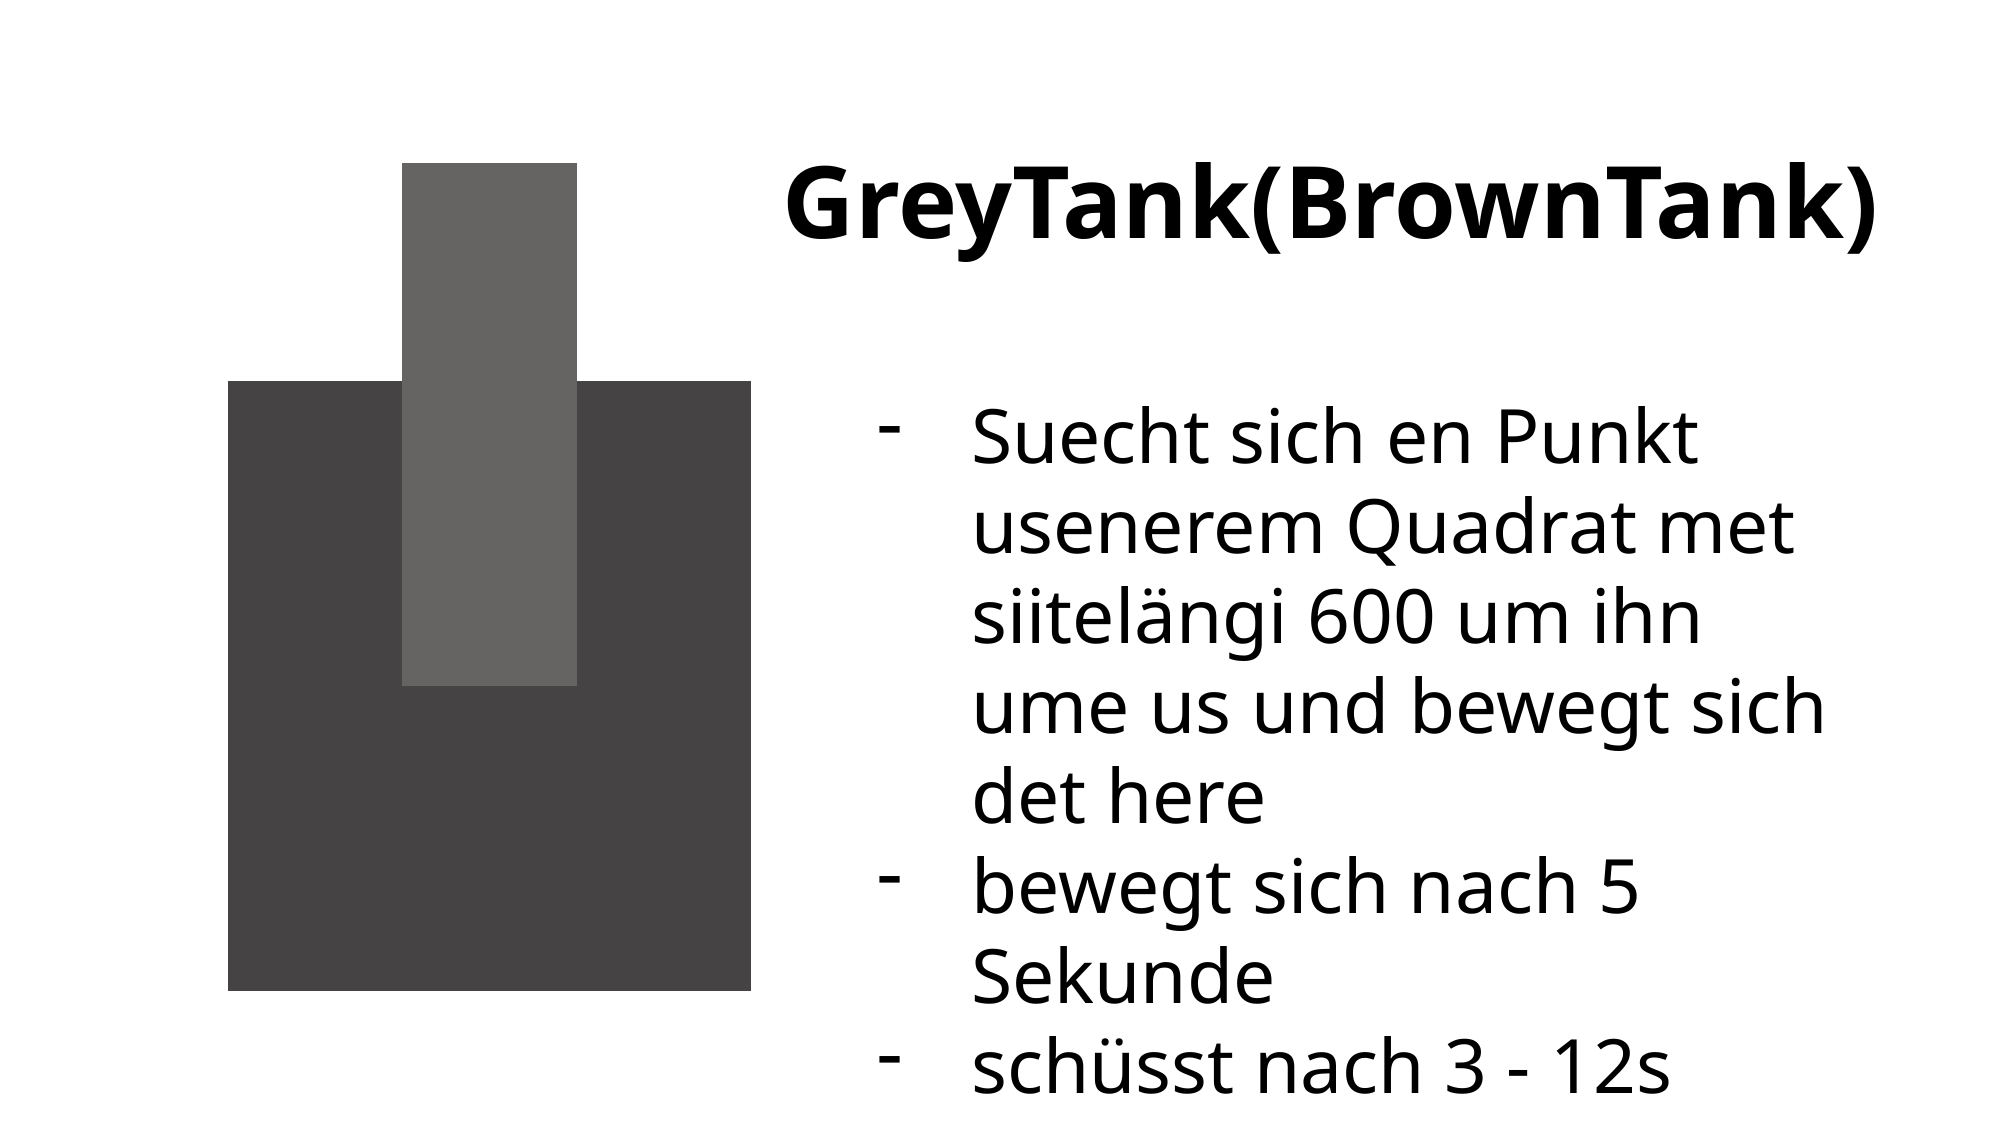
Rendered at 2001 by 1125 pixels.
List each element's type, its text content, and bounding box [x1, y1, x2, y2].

text_box Suecht sich en Punkt usenerem Quadrat met siitelängi 600 um ihn ume us und bewegt sich det here bewegt sich nach 5 Sekunde schüsst nach 3 - 12s [862, 381, 1892, 1116]
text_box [228, 163, 751, 991]
text_box GreyTank(BrownTank) [767, 131, 1894, 266]
